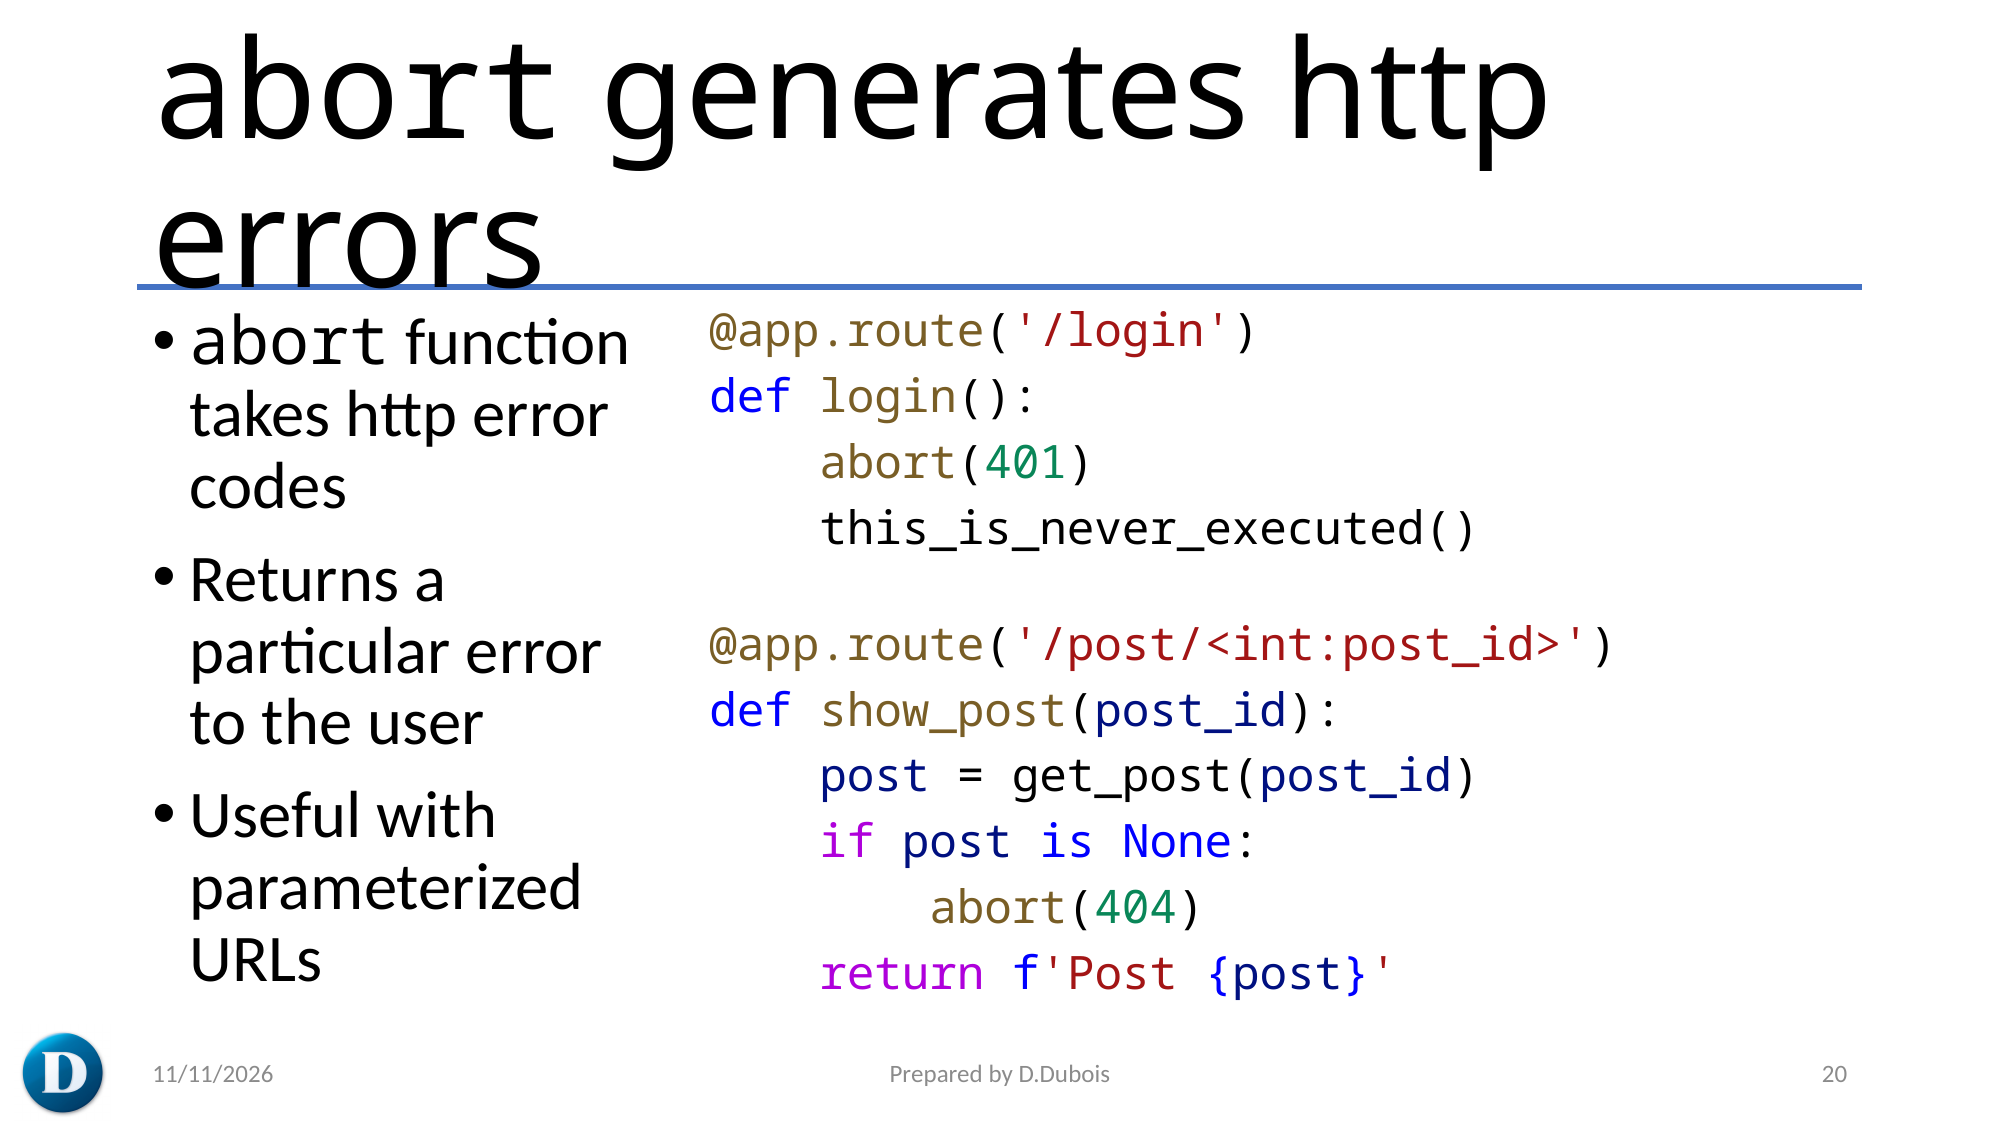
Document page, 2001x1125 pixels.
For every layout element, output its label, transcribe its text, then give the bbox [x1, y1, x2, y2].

slide_number 20 [1412, 1042, 1863, 1103]
title abort generates http errors [137, 59, 1863, 278]
footer Prepared by D.Dubois [662, 1042, 1338, 1103]
picture [14, 1024, 111, 1121]
list @app.route('/login') def login(): abort(401) this_is_never_executed() @app.route('/post/<int:post_id>') def show_post(post_id): post = get_post(post_id) if post is None: abort(404) return f'Post {post}' [694, 299, 1863, 1014]
list abort function takes http error codes Returns a particular error to the user Useful with parameterized URLs [137, 299, 663, 1014]
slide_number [137, 1042, 588, 1103]
